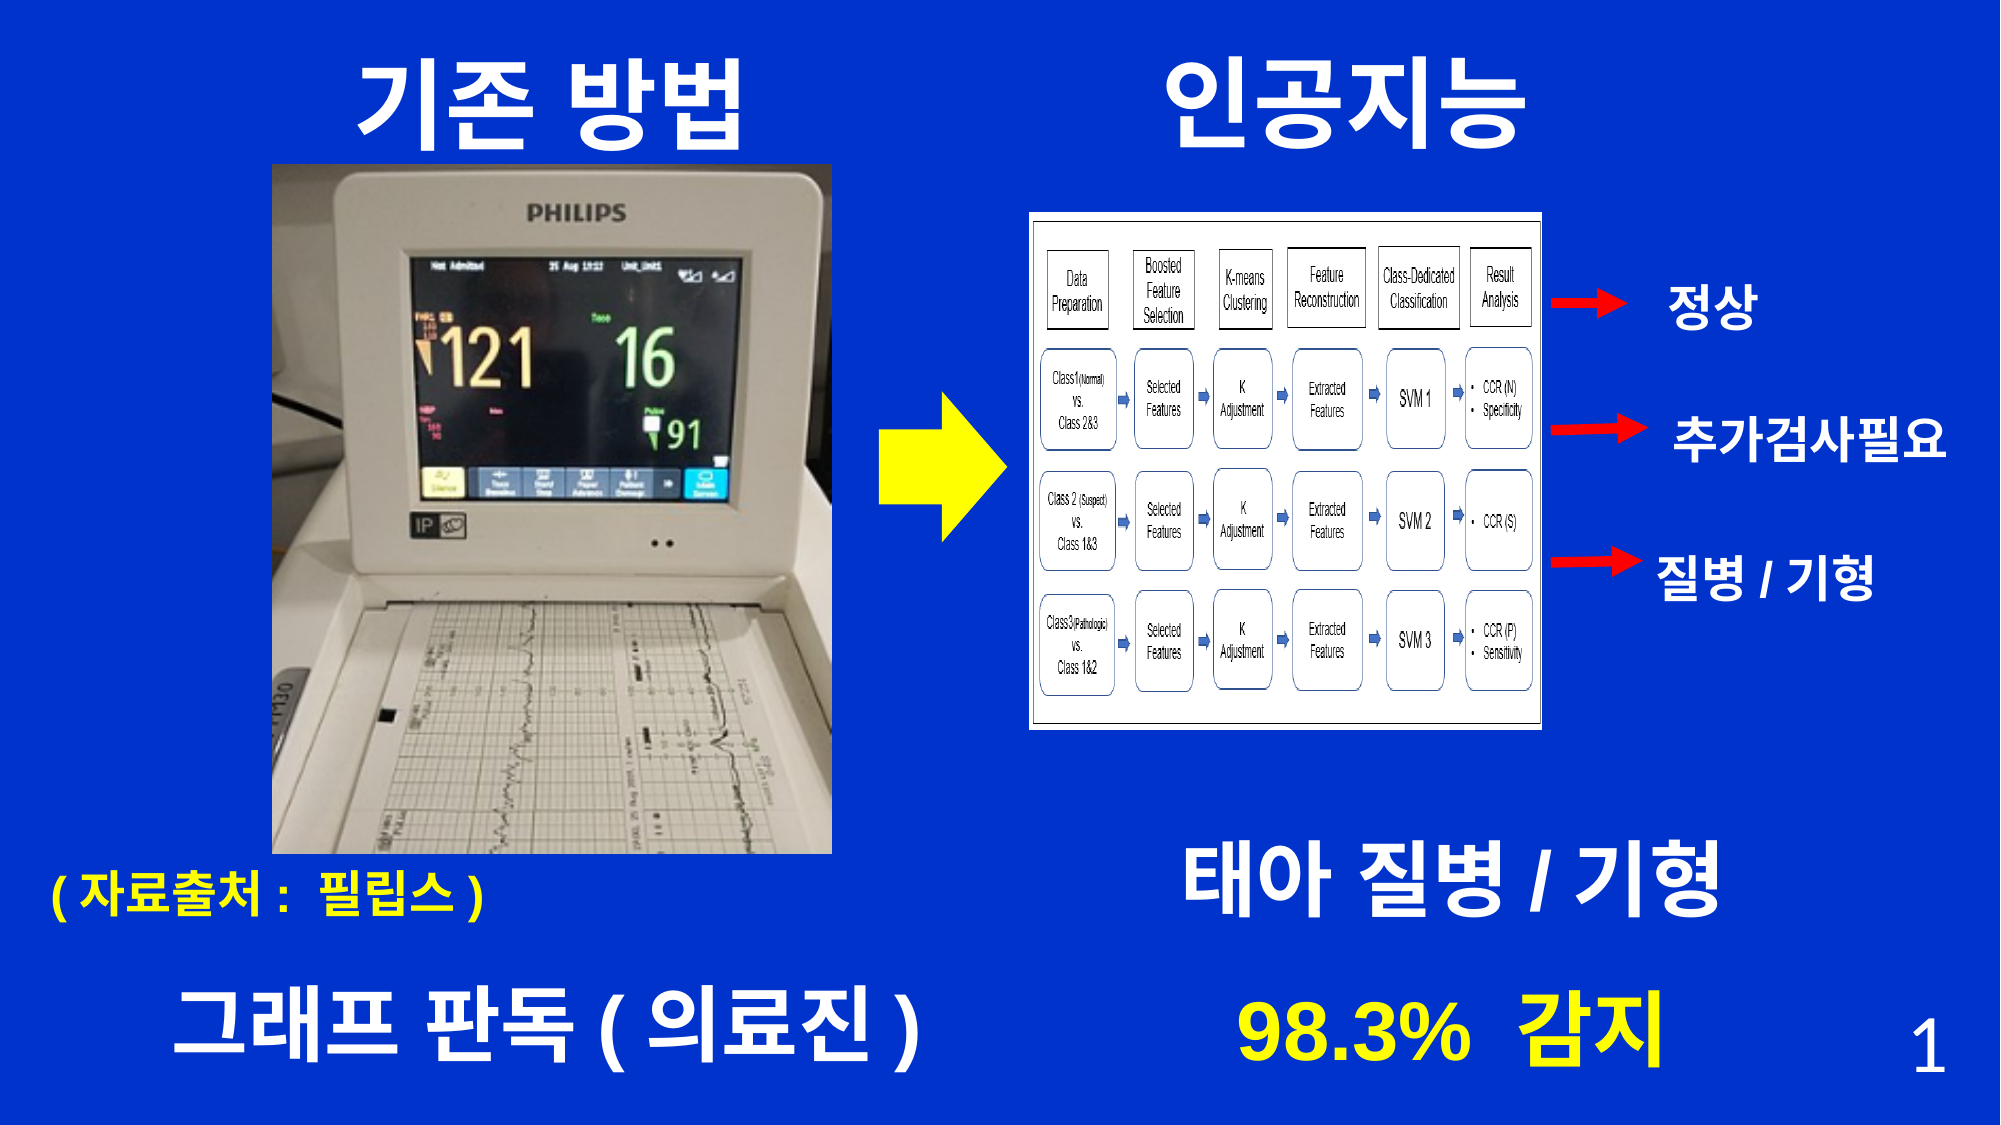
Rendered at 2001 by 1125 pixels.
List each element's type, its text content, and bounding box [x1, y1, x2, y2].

text_box (자료출처: 필립스) [0, 821, 548, 933]
text_box 그래프 판독(의료진) [132, 942, 962, 1053]
text_box 추가검사필요 [1584, 368, 2000, 479]
text_box 인공지능 [1070, 15, 1622, 127]
text_box 기존 방법 [276, 16, 828, 128]
text_box 태아 질병/기형 98.3% 감지 [1038, 871, 1868, 983]
text_box 정상 [1562, 235, 1864, 347]
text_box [1550, 427, 1649, 431]
picture [272, 164, 832, 854]
text_box 질병/기형 [1621, 507, 1912, 618]
text_box [878, 391, 1008, 543]
slide_number 1 [1514, 1008, 1965, 1069]
picture [1029, 212, 1542, 730]
